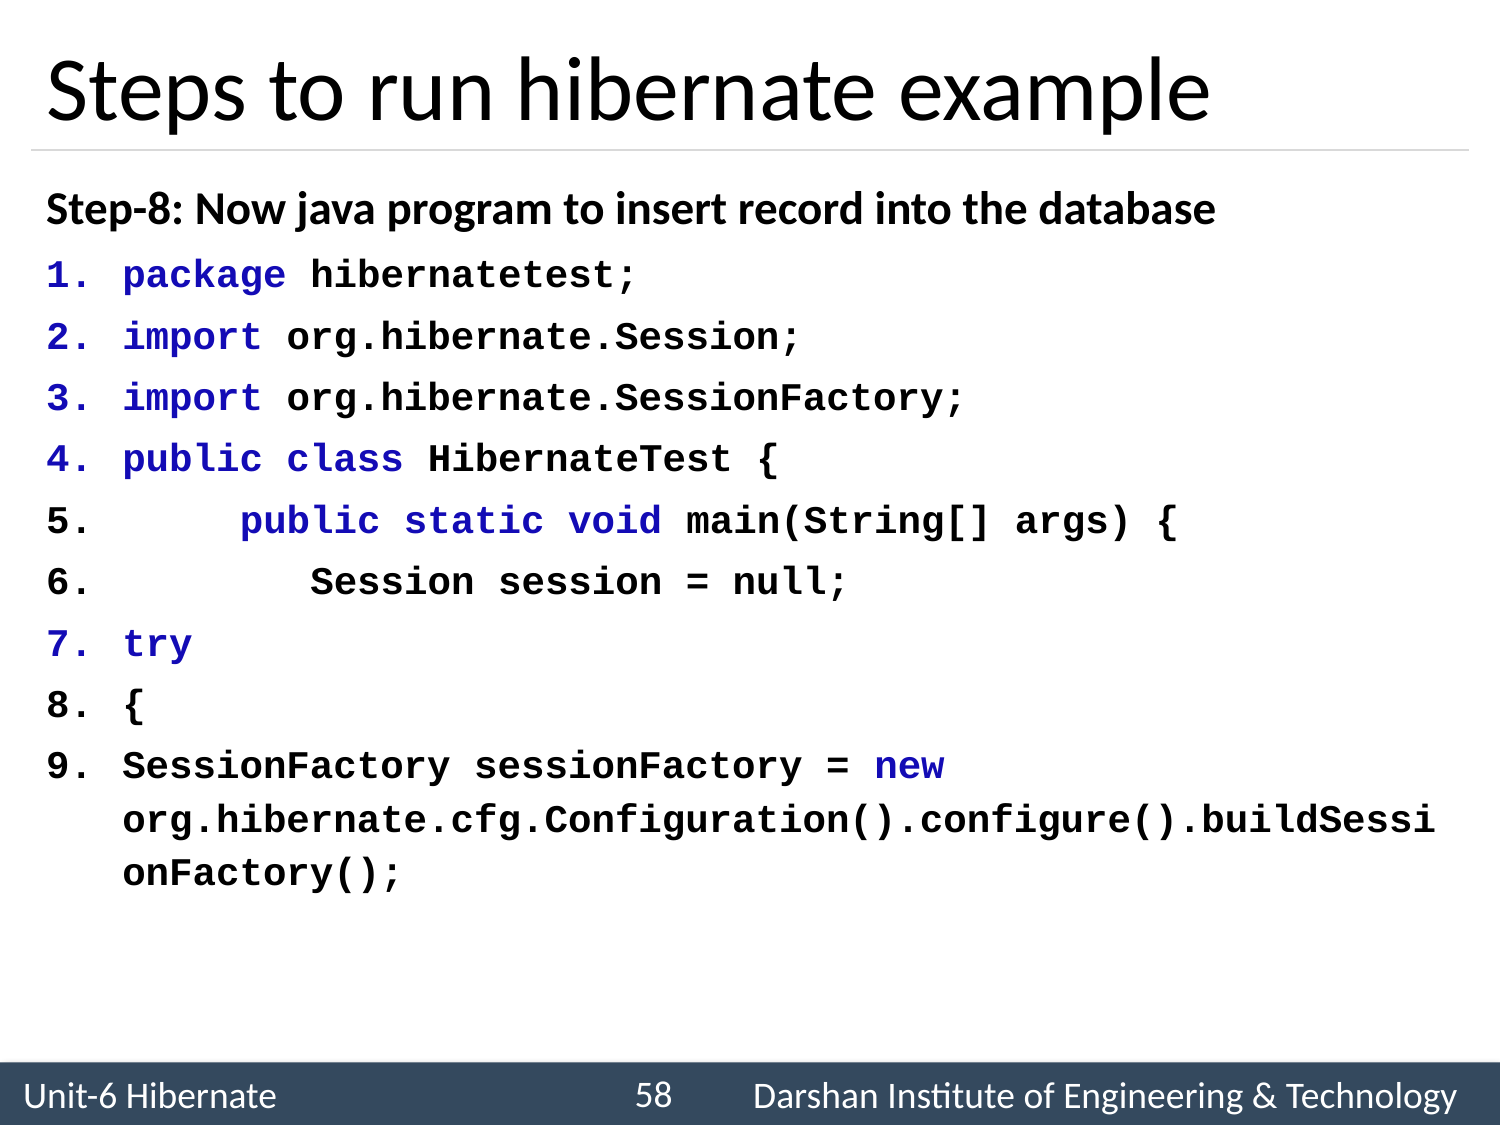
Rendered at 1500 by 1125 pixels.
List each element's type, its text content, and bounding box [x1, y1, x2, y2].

list Step-8: Now java program to insert record into the database package hibernatetest; import org.hibernate.Session; import org.hibernate.SessionFactory; public class HibernateTest { public static void main(String[] args) { Session session = null; try { SessionFactory sessionFactory = new org.hibernate.cfg.Configuration().configure().buildSessionFactory(); [31, 162, 1469, 1038]
slide_number 58 [587, 1062, 688, 1123]
title Steps to run hibernate example [31, 17, 1469, 150]
